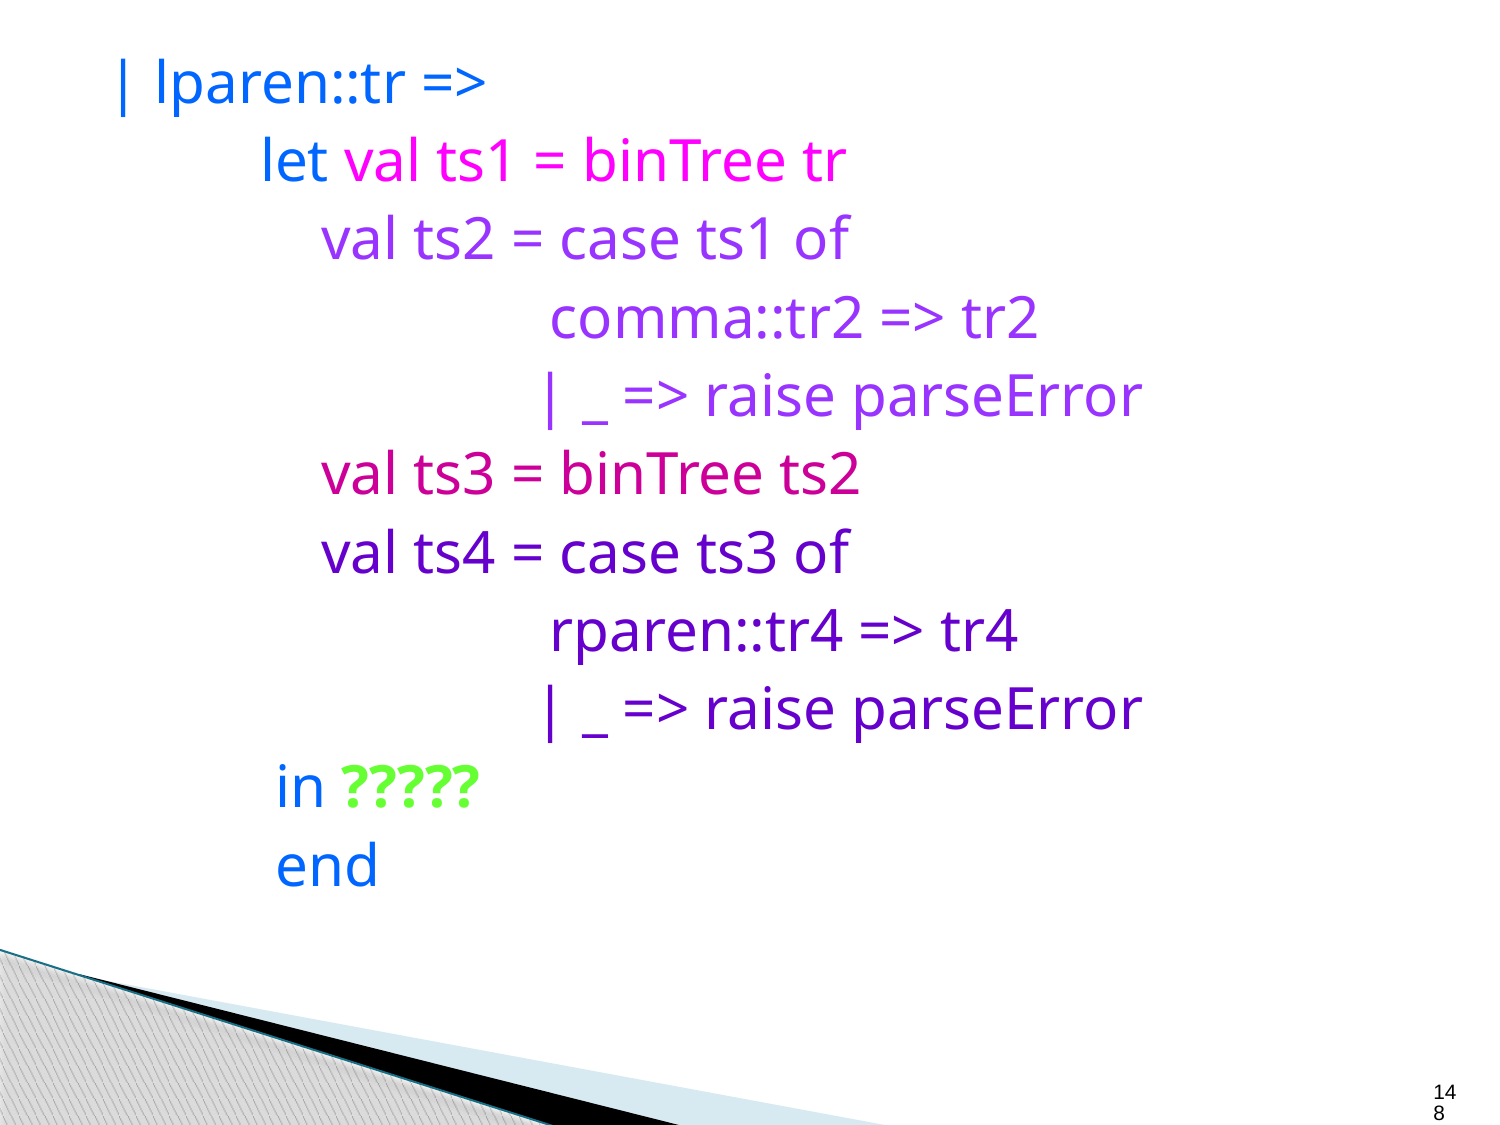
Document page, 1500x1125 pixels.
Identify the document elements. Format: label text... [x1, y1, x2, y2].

slide_number 148 [1418, 1051, 1479, 1112]
list | lparen::tr => let val ts1 = binTree tr val ts2 = case ts1 of comma::tr2 => tr2 | _ => raise parseError val ts3 = binTree ts2 val ts4 = case ts3 of rparen::tr4 => tr4 | _ => raise parseError in ????? end [75, 37, 1425, 1075]
